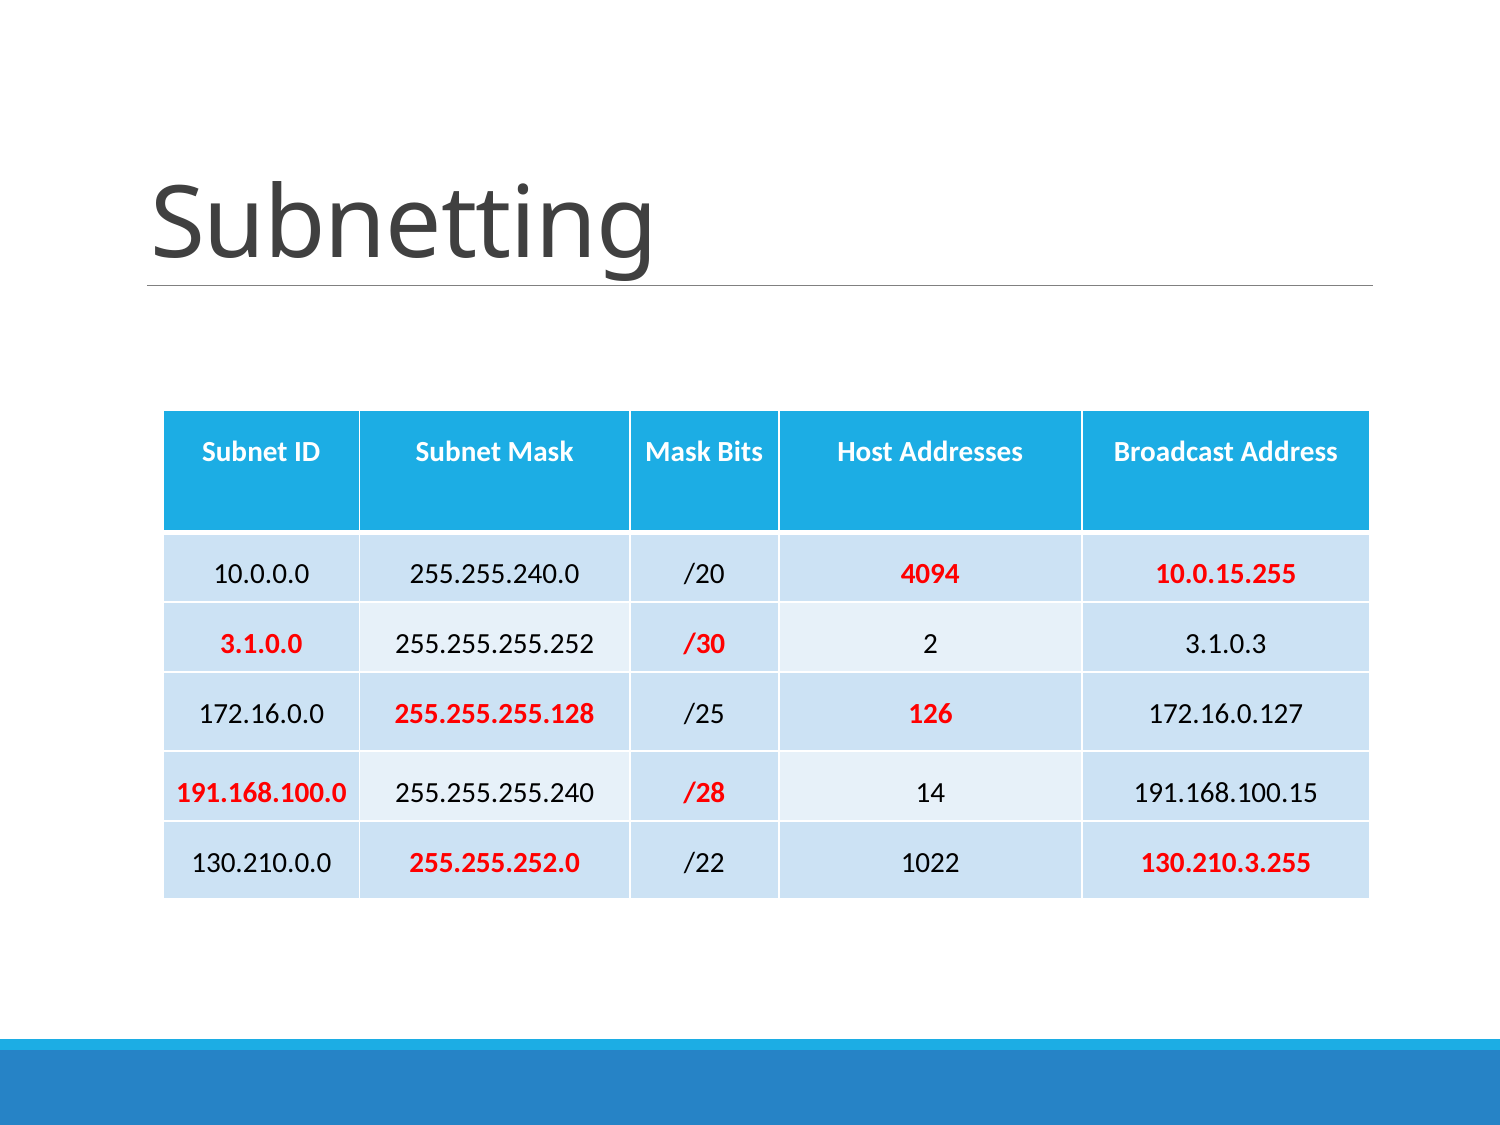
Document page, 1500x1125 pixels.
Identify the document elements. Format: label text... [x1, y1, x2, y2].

table_header Subnet Mask [360, 411, 629, 530]
table_cell /25 [631, 673, 778, 750]
table_cell 172.16.0.0 [164, 673, 359, 750]
table_cell /28 [631, 752, 778, 820]
table_cell /20 [631, 535, 778, 601]
table_cell 3.1.0.3 [1083, 603, 1369, 671]
table_cell 1022 [780, 822, 1081, 898]
table_cell 130.210.3.255 [1083, 822, 1369, 898]
table_cell 10.0.0.0 [164, 535, 359, 601]
table_cell 255.255.240.0 [360, 535, 629, 601]
table_cell 130.210.0.0 [164, 822, 359, 898]
table_cell 255.255.255.252 [360, 603, 629, 671]
table_header Subnet ID [164, 411, 359, 530]
table_header Broadcast Address [1083, 411, 1369, 530]
table_cell /30 [631, 603, 778, 671]
table_cell /22 [631, 822, 778, 898]
table_cell 191.168.100.0 [164, 752, 359, 820]
table_cell 14 [780, 752, 1081, 820]
table_cell 10.0.15.255 [1083, 535, 1369, 601]
table_cell 2 [780, 603, 1081, 671]
table_cell 191.168.100.15 [1083, 752, 1369, 820]
table_cell 172.16.0.127 [1083, 673, 1369, 750]
table_cell 255.255.255.240 [360, 752, 629, 820]
table_cell 126 [780, 673, 1081, 750]
table_cell 255.255.255.128 [360, 673, 629, 750]
table_header Host Addresses [780, 411, 1081, 530]
table_cell 4094 [780, 535, 1081, 601]
table_cell 255.255.252.0 [360, 822, 629, 898]
table_cell 3.1.0.0 [164, 603, 359, 671]
table_header Mask Bits [631, 411, 778, 530]
title Subnetting [135, 47, 1373, 285]
